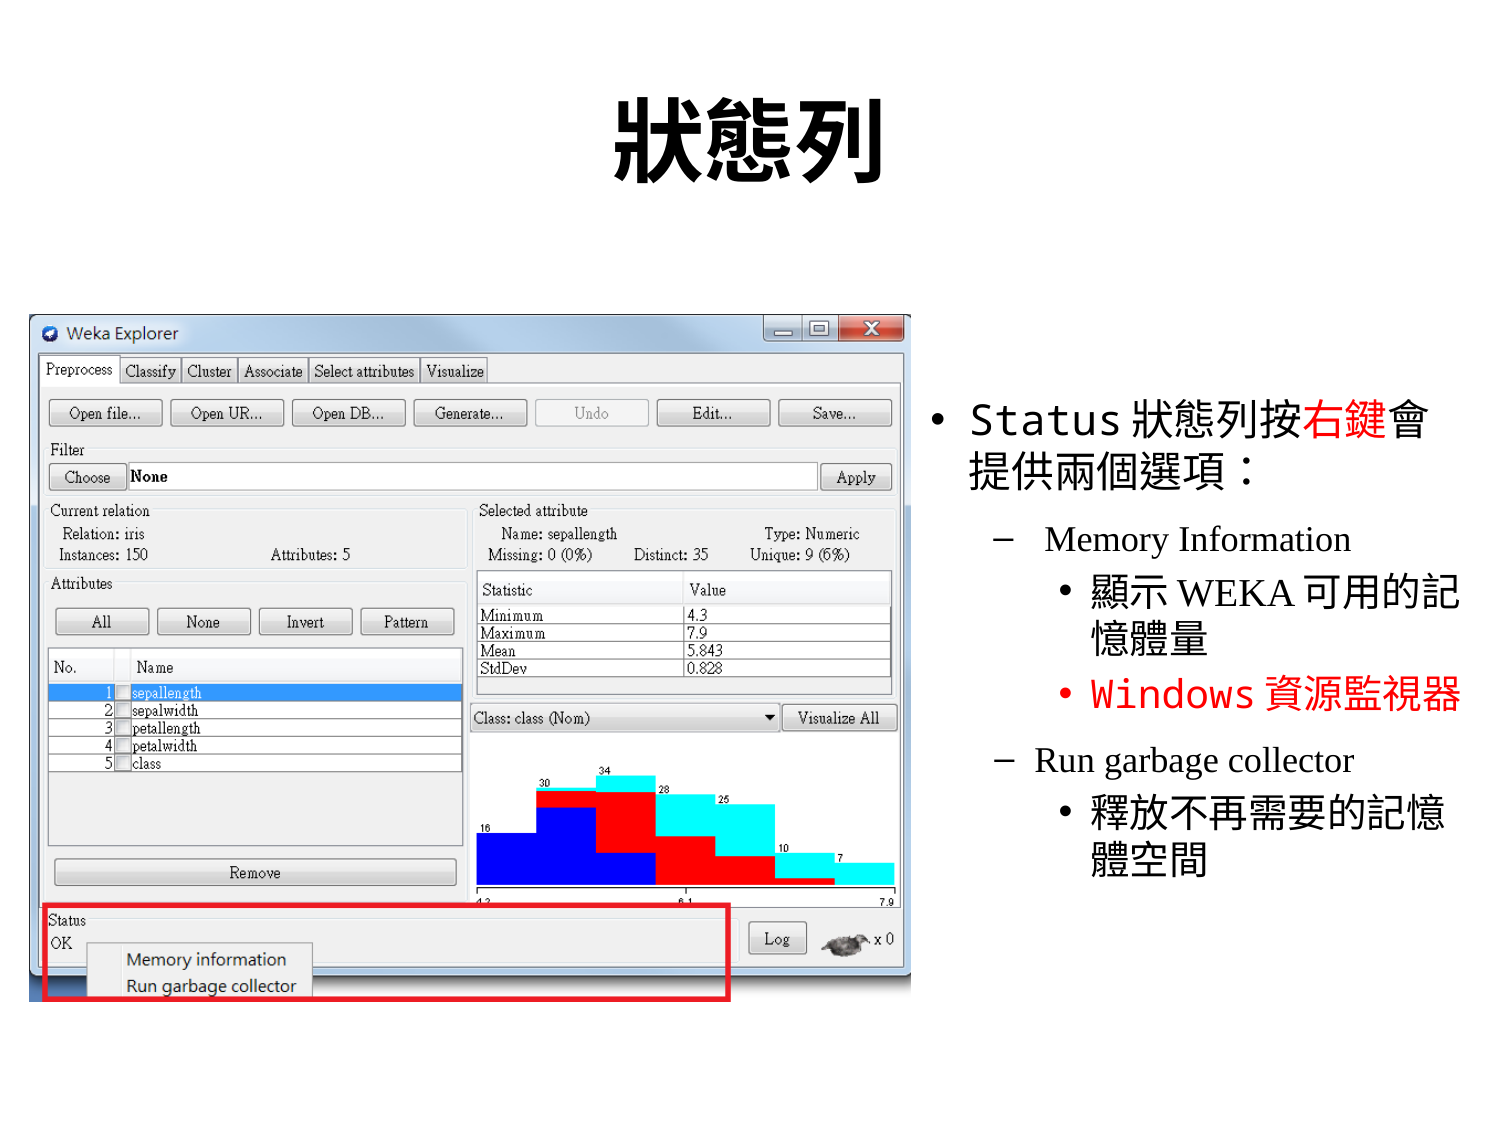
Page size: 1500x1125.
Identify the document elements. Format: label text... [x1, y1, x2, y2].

title 狀態列 [75, 45, 1425, 233]
picture [29, 314, 911, 1003]
list Status狀態列按右鍵會提供兩個選項： Memory Information 顯示WEKA可用的記憶體量 Windows資源監視器 Run garbage collector 釋放不再需要的記憶體空間 [915, 385, 1483, 941]
